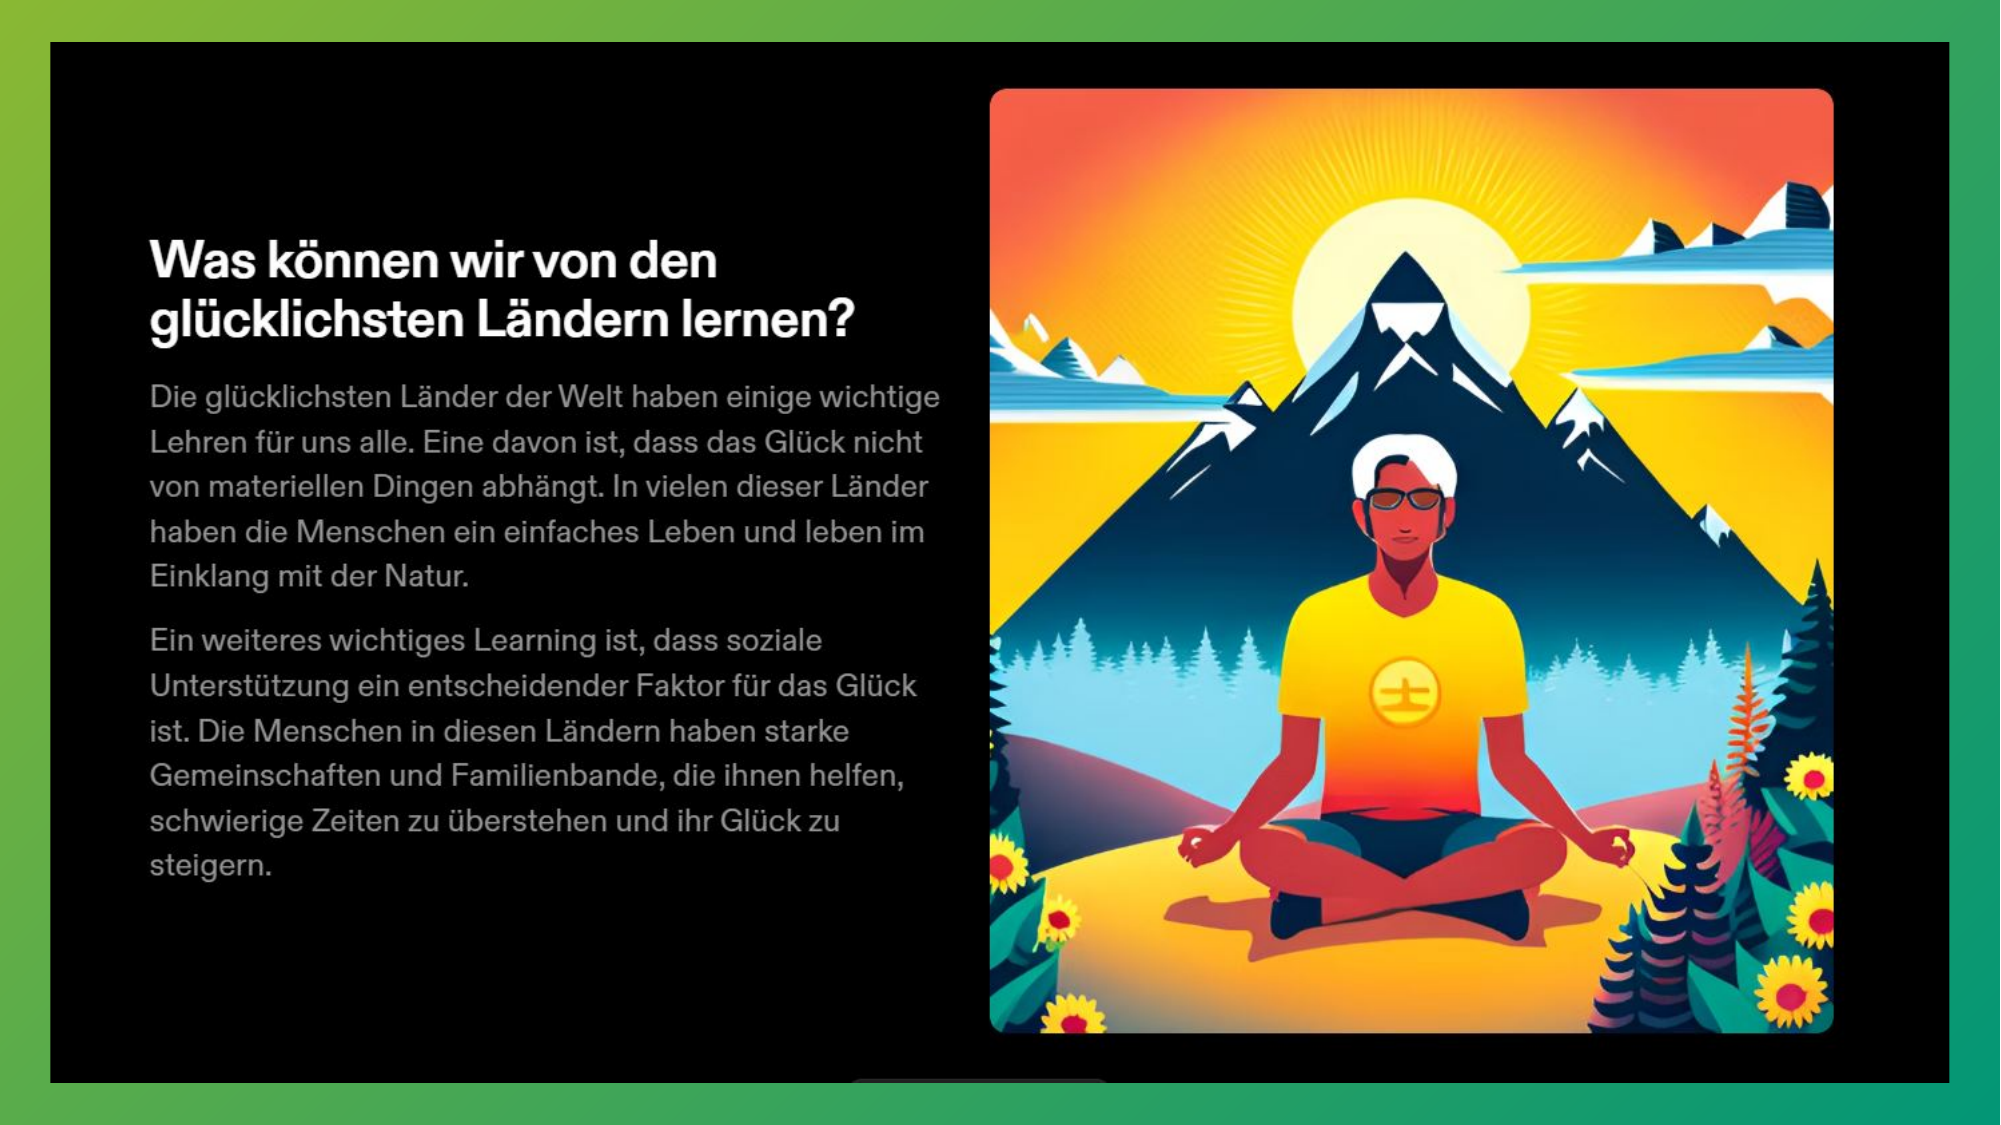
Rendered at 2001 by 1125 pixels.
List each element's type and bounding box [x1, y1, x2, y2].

text_box [0, 0, 2000, 1125]
picture [50, 42, 1950, 1083]
